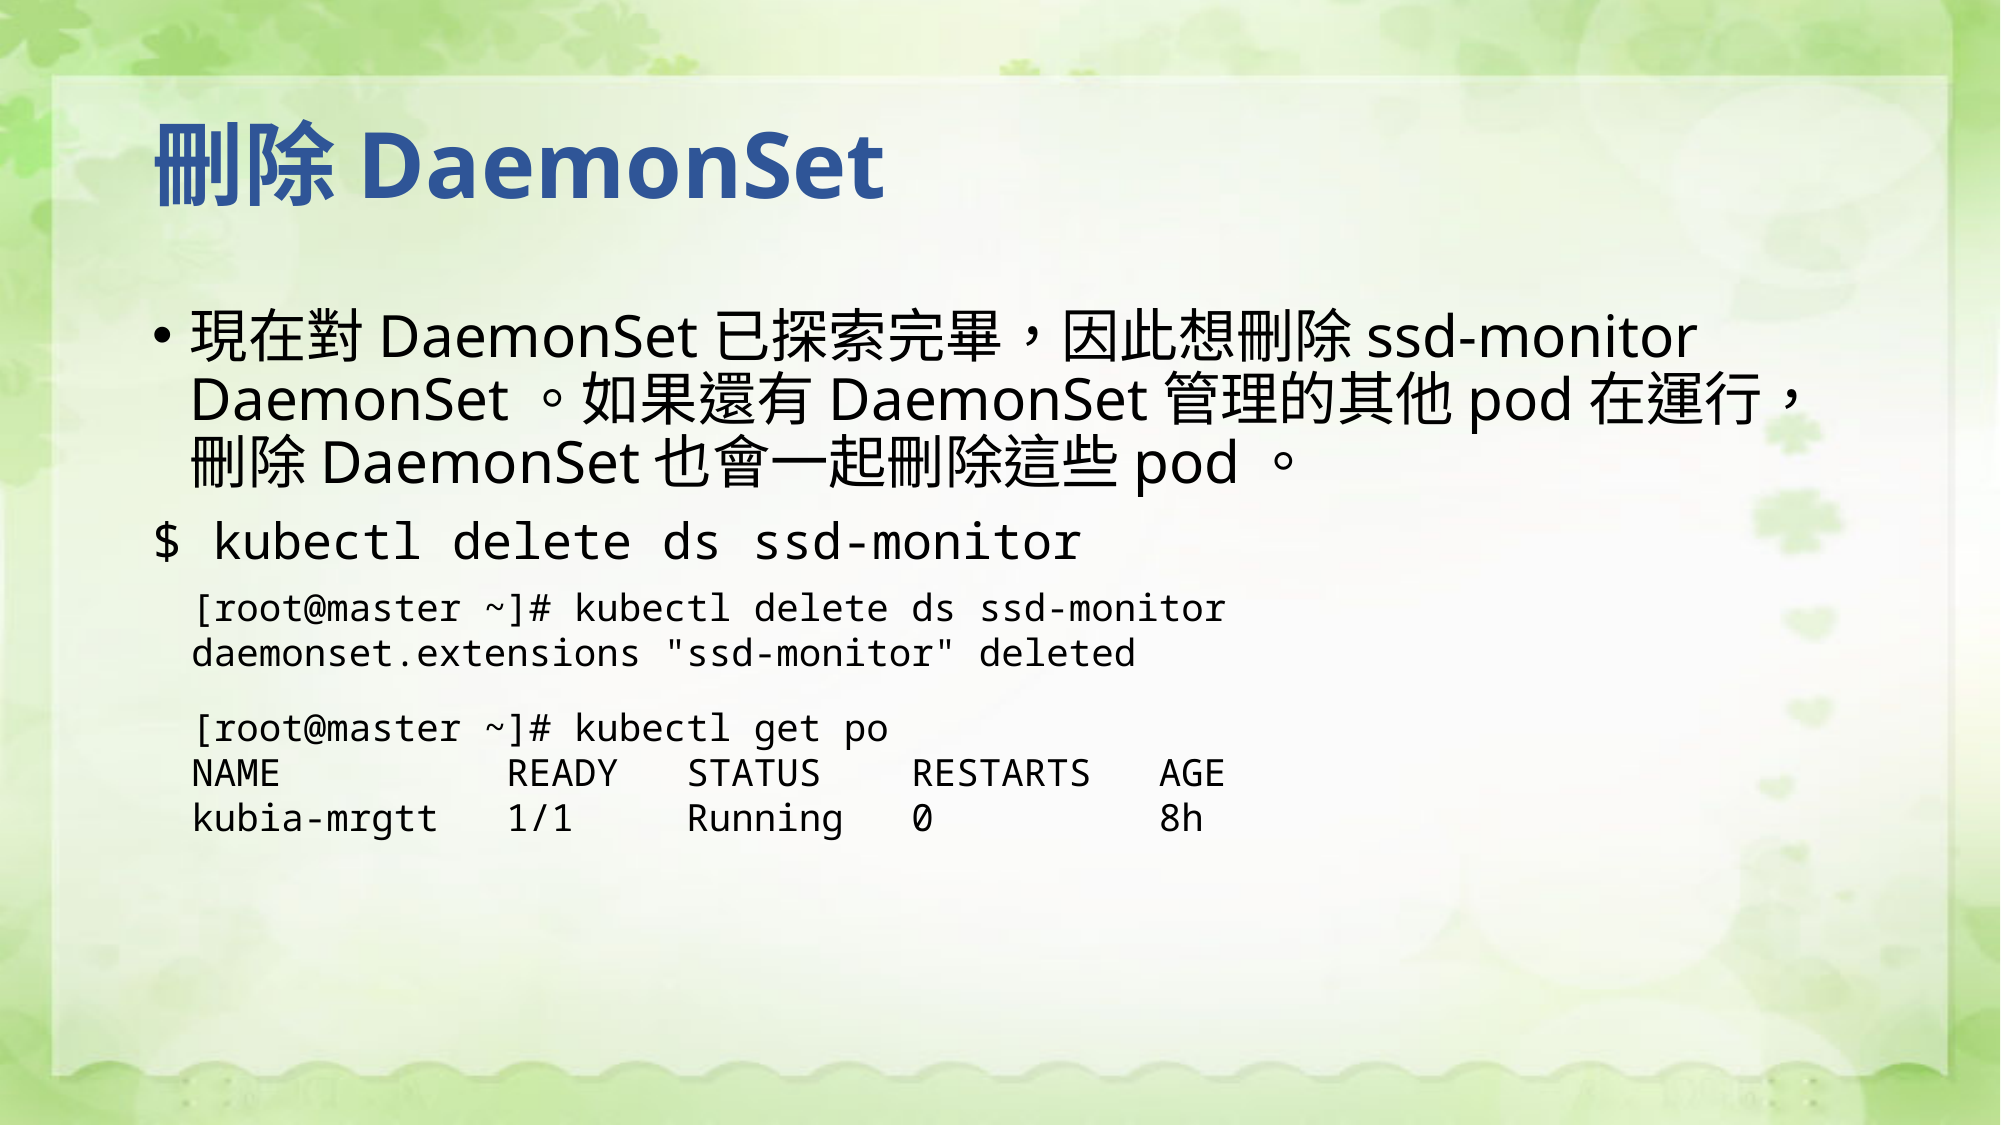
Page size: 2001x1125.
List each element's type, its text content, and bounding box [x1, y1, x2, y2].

text_box [root@master ~]# kubectl get po NAME READY STATUS RESTARTS AGE kubia-mrgtt 1/1 Running 0 8h [176, 696, 1552, 847]
text_box [root@master ~]# kubectl delete ds ssd-monitor daemonset.extensions "ssd-monitor" deleted [176, 576, 1525, 682]
title 刪除DaemonSet [137, 59, 1863, 278]
picture [0, 0, 2001, 1125]
list 現在對DaemonSet已探索完畢，因此想刪除ssd-monitor DaemonSet。如果還有DaemonSet管理的其他pod在運行，刪除DaemonSet也會一起刪除這些pod。 $ kubectl delete ds ssd-monitor [137, 299, 1863, 1014]
